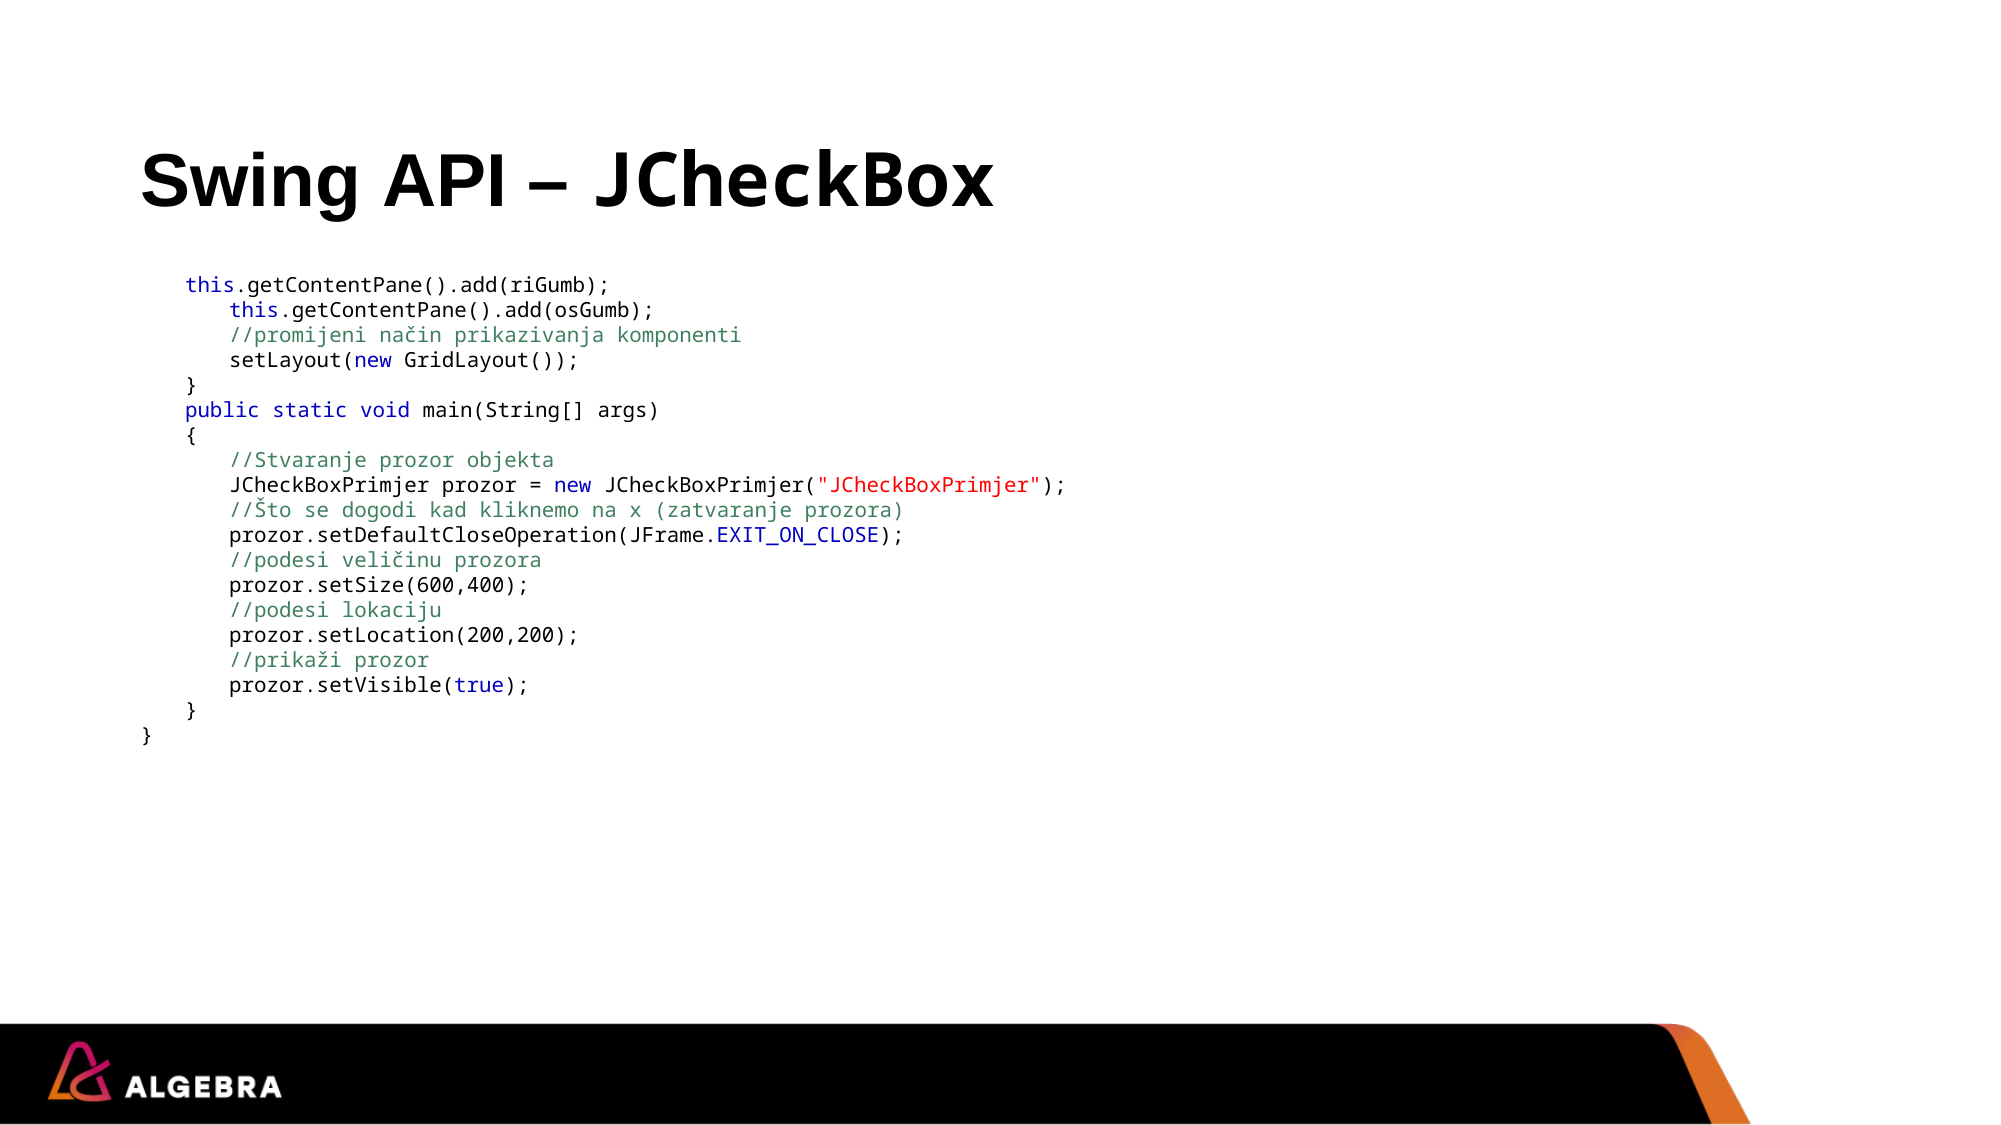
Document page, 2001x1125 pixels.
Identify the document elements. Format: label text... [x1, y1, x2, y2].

title Swing API – JCheckBox [125, 92, 1626, 231]
picture [0, 1023, 1958, 1125]
text_box this.getContentPane().add(riGumb); this.getContentPane().add(osGumb); //promijeni način prikazivanja komponenti setLayout(new GridLayout()); } public static void main(String[] args) { //Stvaranje prozor objekta JCheckBoxPrimjer prozor = new JCheckBoxPrimjer("JCheckBoxPrimjer"); //Što se dogodi kad kliknemo na x (zatvaranje prozora) prozor.setDefaultCloseOperation(JFrame.EXIT_ON_CLOSE); //podesi veličinu prozora prozor.setSize(600,400); //podesi lokaciju prozor.setLocation(200,200); //prikaži prozor prozor.setVisible(true); } } [125, 264, 1126, 754]
